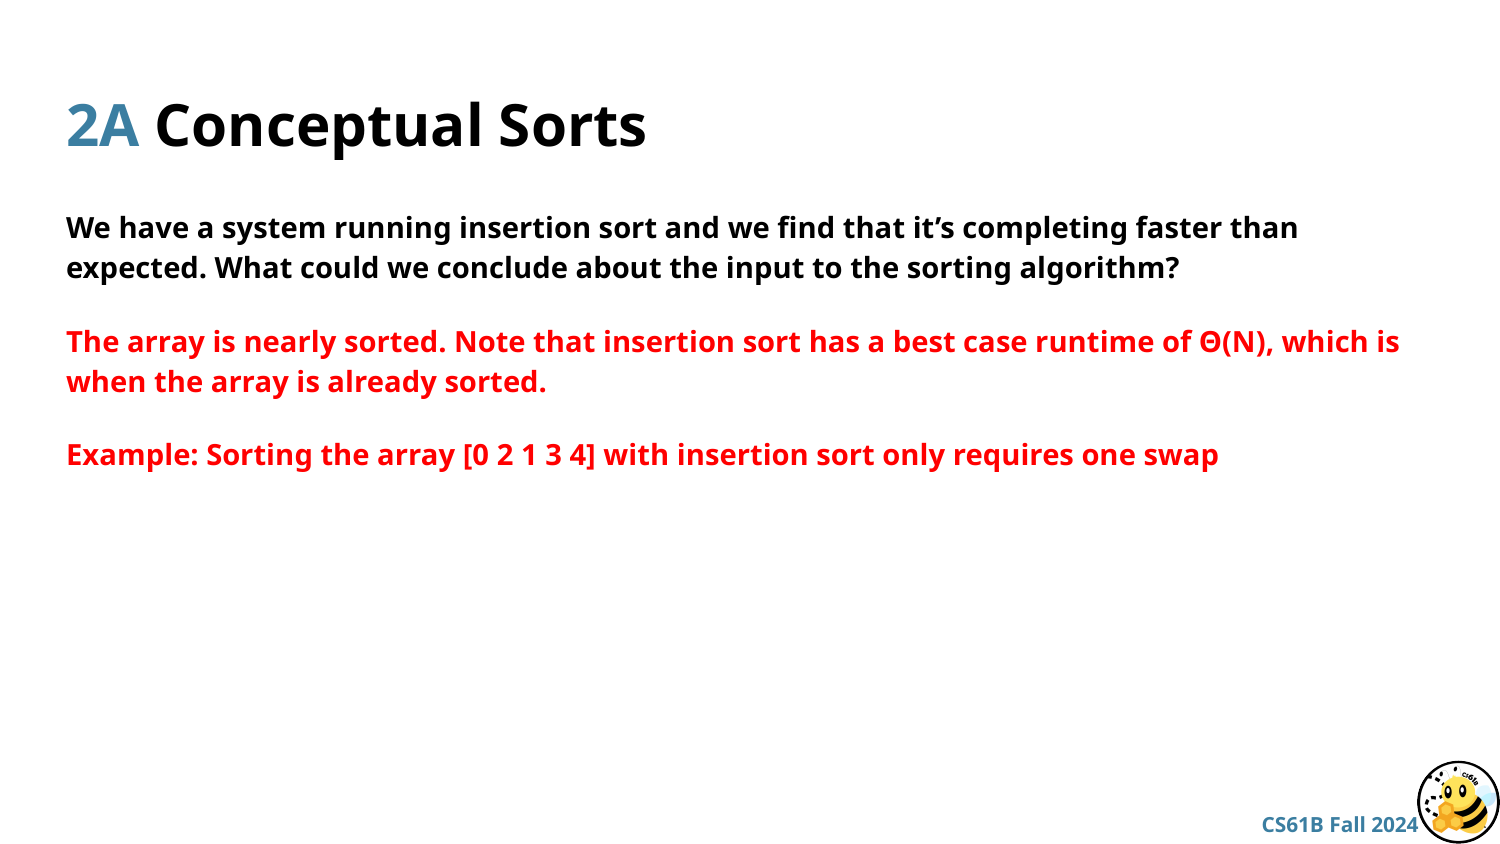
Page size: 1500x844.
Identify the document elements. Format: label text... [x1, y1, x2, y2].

picture [1417, 760, 1500, 844]
title 2A Conceptual Sorts [51, 72, 1449, 167]
list We have a system running insertion sort and we find that it’s completing faster than expected. What could we conclude about the input to the sorting algorithm? The array is nearly sorted. Note that insertion sort has a best case runtime of Θ(N), which is when the array is already sorted. Example: Sorting the array [0 2 1 3 4] with insertion sort only requires one swap [51, 189, 1449, 750]
